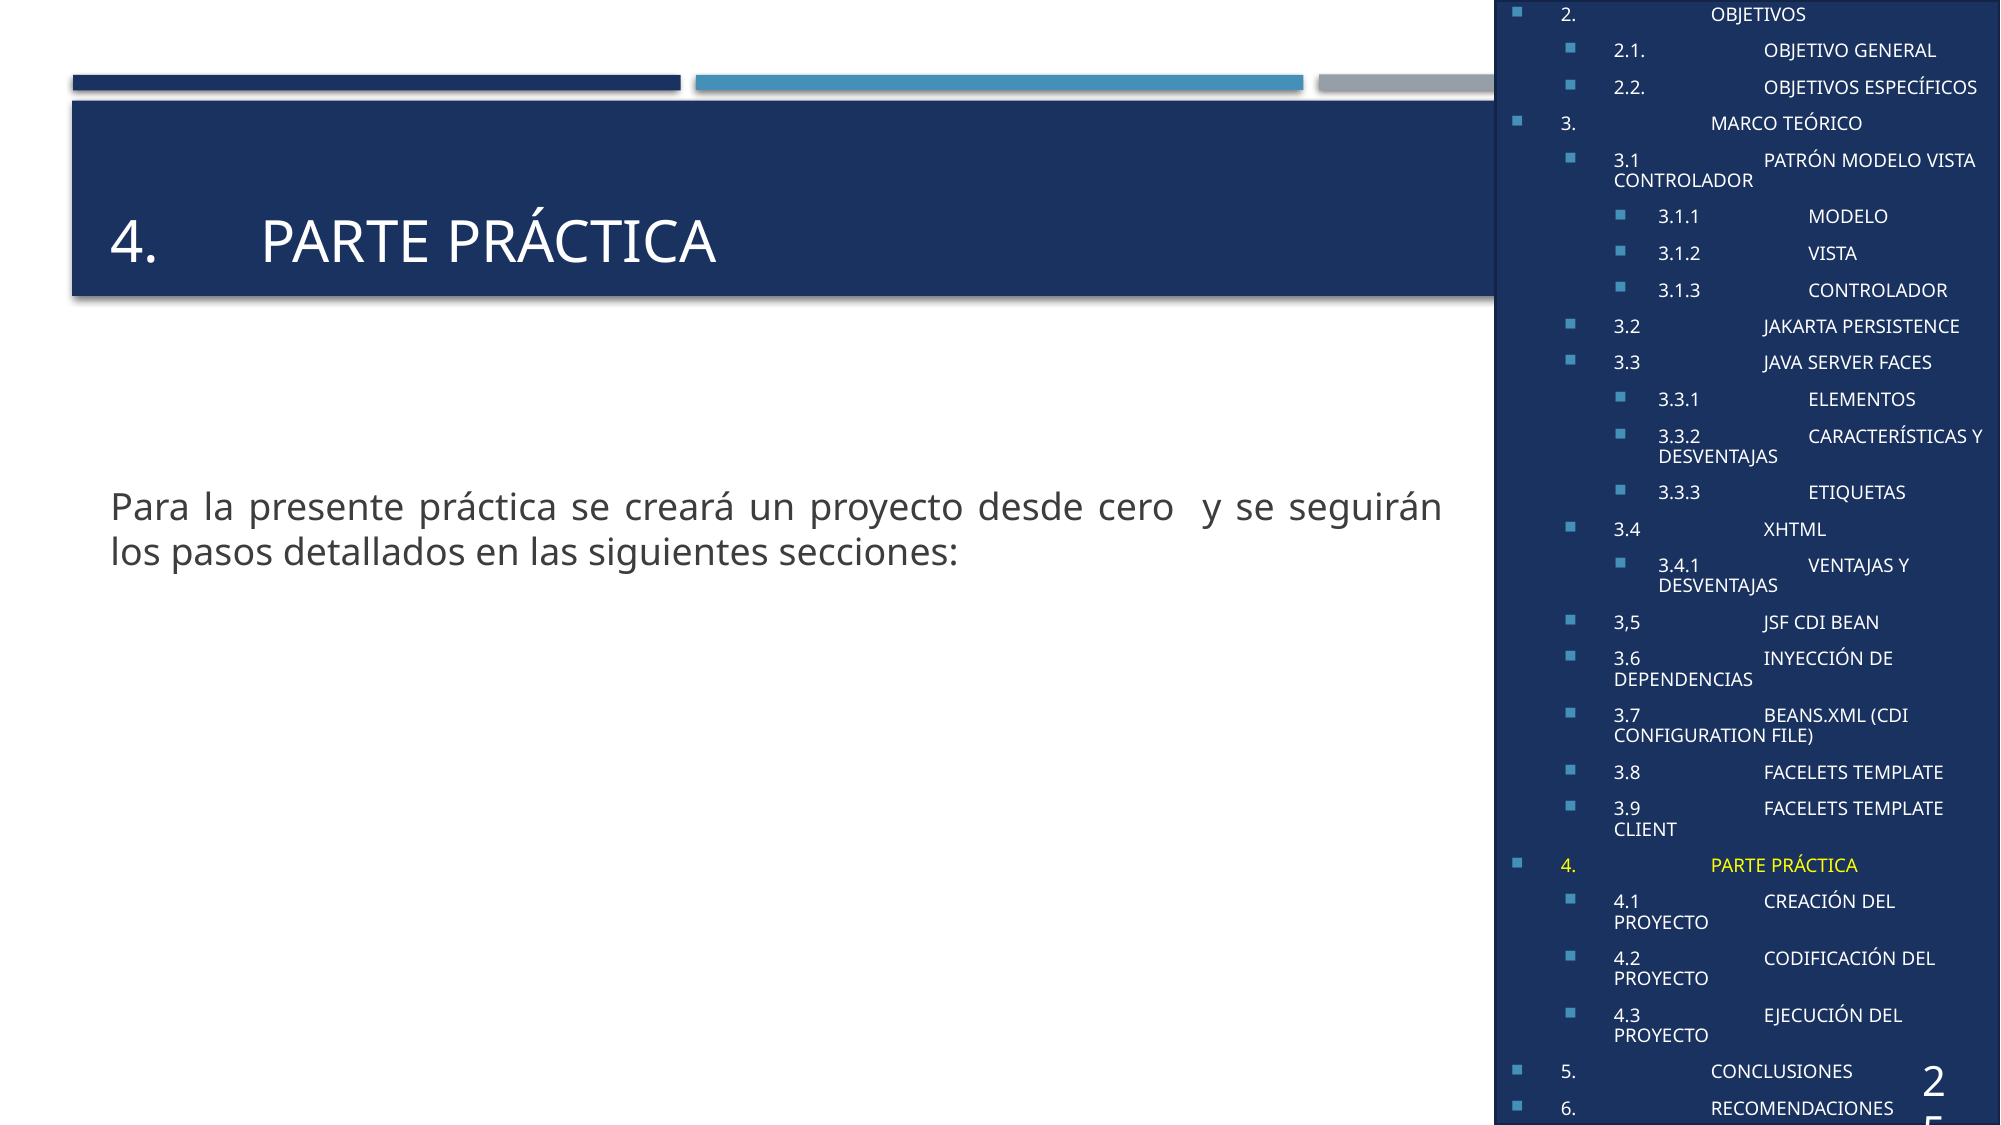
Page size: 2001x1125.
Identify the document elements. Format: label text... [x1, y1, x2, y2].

list Para la presente práctica se creará un proyecto desde cero y se seguirán los pasos detallados en las siguientes secciones: [95, 380, 1460, 676]
text_box 25 [1908, 1047, 1985, 1125]
text_box 1. INTRODUCCIÓN 2. OBJETIVOS 2.1. OBJETIVO GENERAL 2.2. OBJETIVOS ESPECÍFICOS 3. MARCO TEÓRICO 3.1 PATRÓN MODELO VISTA CONTROLADOR 3.1.1 MODELO 3.1.2 VISTA 3.1.3 CONTROLADOR 3.2 JAKARTA PERSISTENCE 3.3 JAVA SERVER FACES 3.3.1 ELEMENTOS 3.3.2 CARACTERÍSTICAS Y DESVENTAJAS 3.3.3 ETIQUETAS 3.4 XHTML 3.4.1 VENTAJAS Y DESVENTAJAS 3,5 JSF CDI BEAN 3.6 INYECCIÓN DE DEPENDENCIAS 3.7 BEANS.XML (CDI CONFIGURATION FILE) 3.8 FACELETS TEMPLATE 3.9 FACELETS TEMPLATE CLIENT 4. PARTE PRÁCTICA 4.1 CREACIÓN DEL PROYECTO 4.2 CODIFICACIÓN DEL PROYECTO 4.3 EJECUCIÓN DEL PROYECTO 5. CONCLUSIONES 6. RECOMENDACIONES 7. REFERENCIAS [1494, 0, 2000, 1125]
title 4. PARTE PRÁCTICA [95, 115, 1494, 282]
